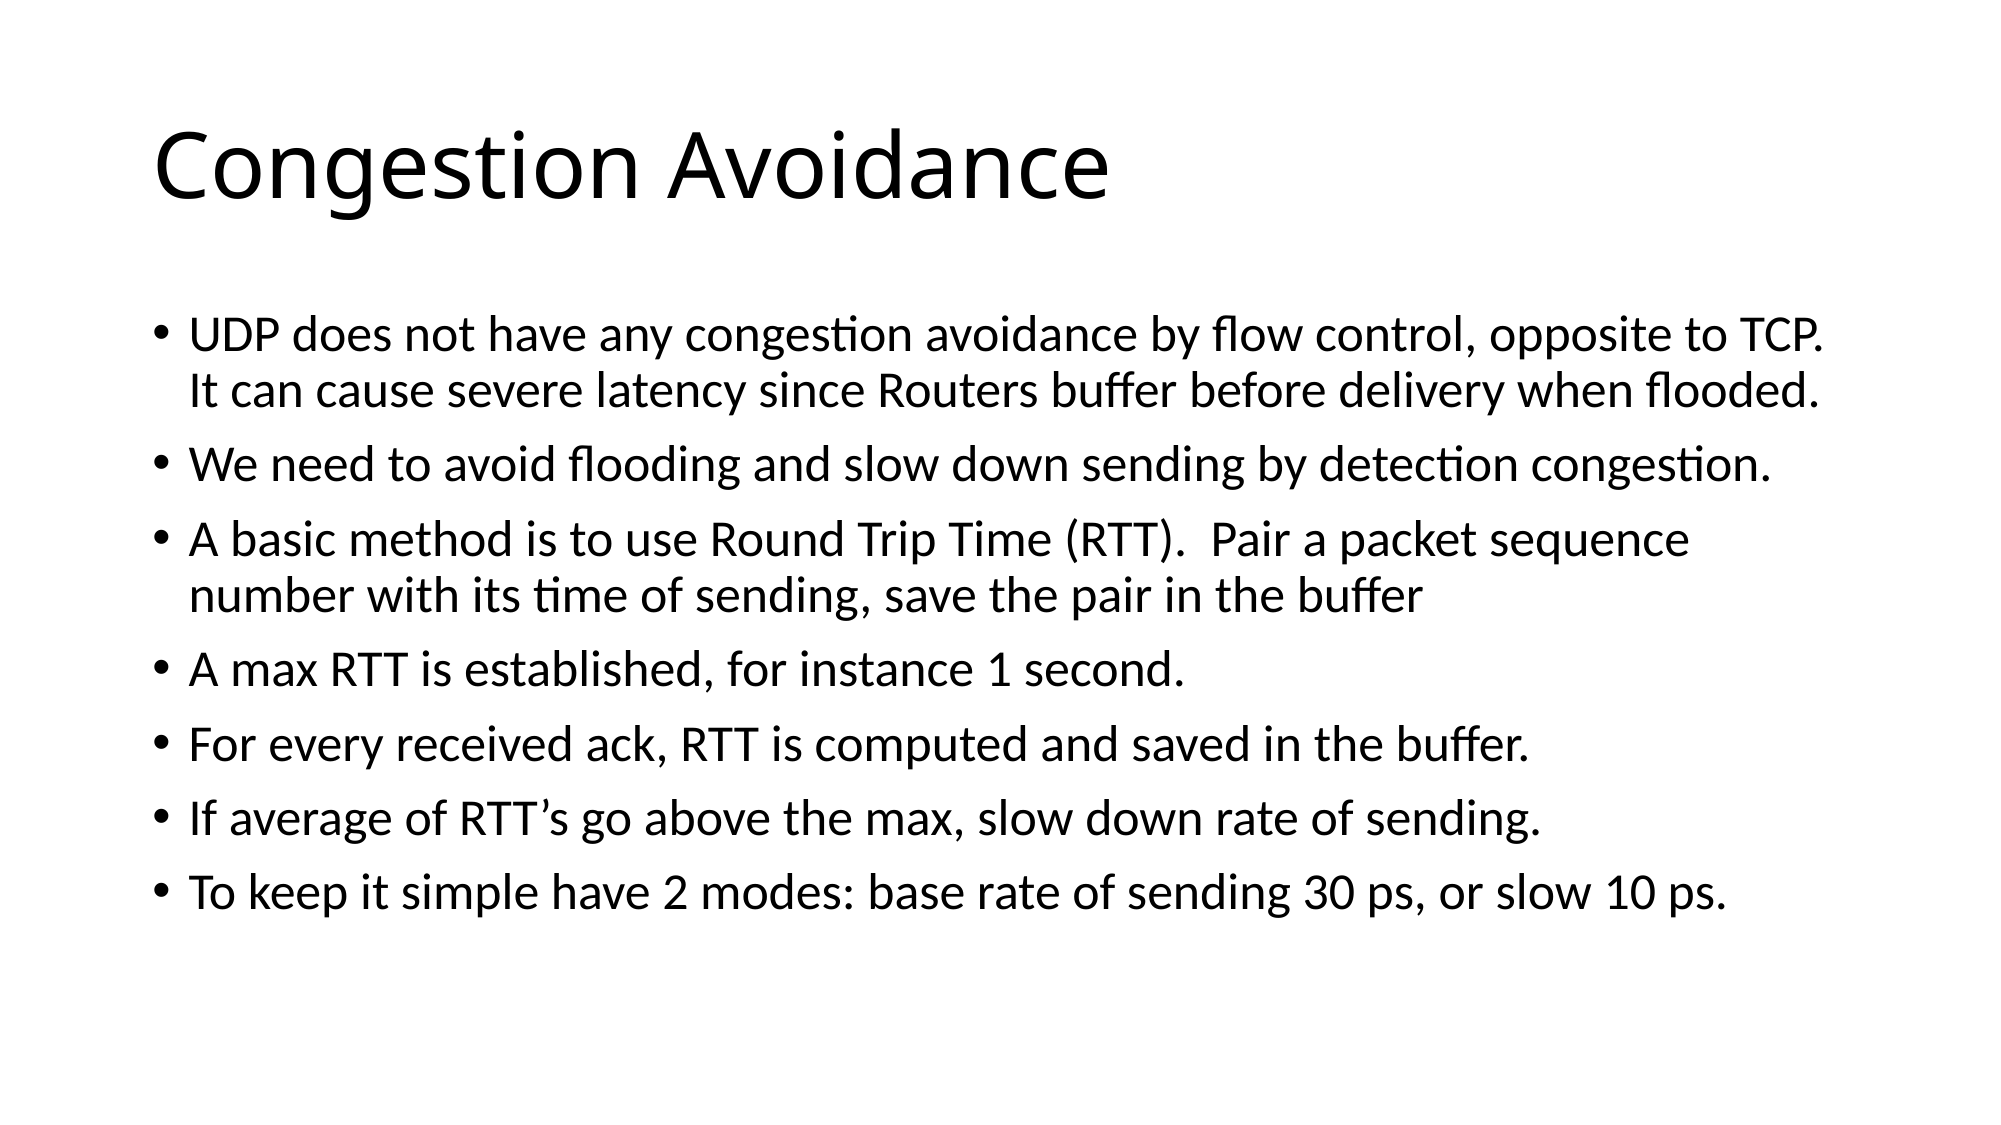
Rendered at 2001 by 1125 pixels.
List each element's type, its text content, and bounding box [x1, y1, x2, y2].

title Congestion Avoidance [137, 59, 1863, 278]
list UDP does not have any congestion avoidance by flow control, opposite to TCP. It can cause severe latency since Routers buffer before delivery when flooded. We need to avoid flooding and slow down sending by detection congestion. A basic method is to use Round Trip Time (RTT). Pair a packet sequence number with its time of sending, save the pair in the buffer A max RTT is established, for instance 1 second. For every received ack, RTT is computed and saved in the buffer. If average of RTT’s go above the max, slow down rate of sending. To keep it simple have 2 modes: base rate of sending 30 ps, or slow 10 ps. [137, 299, 1863, 1014]
